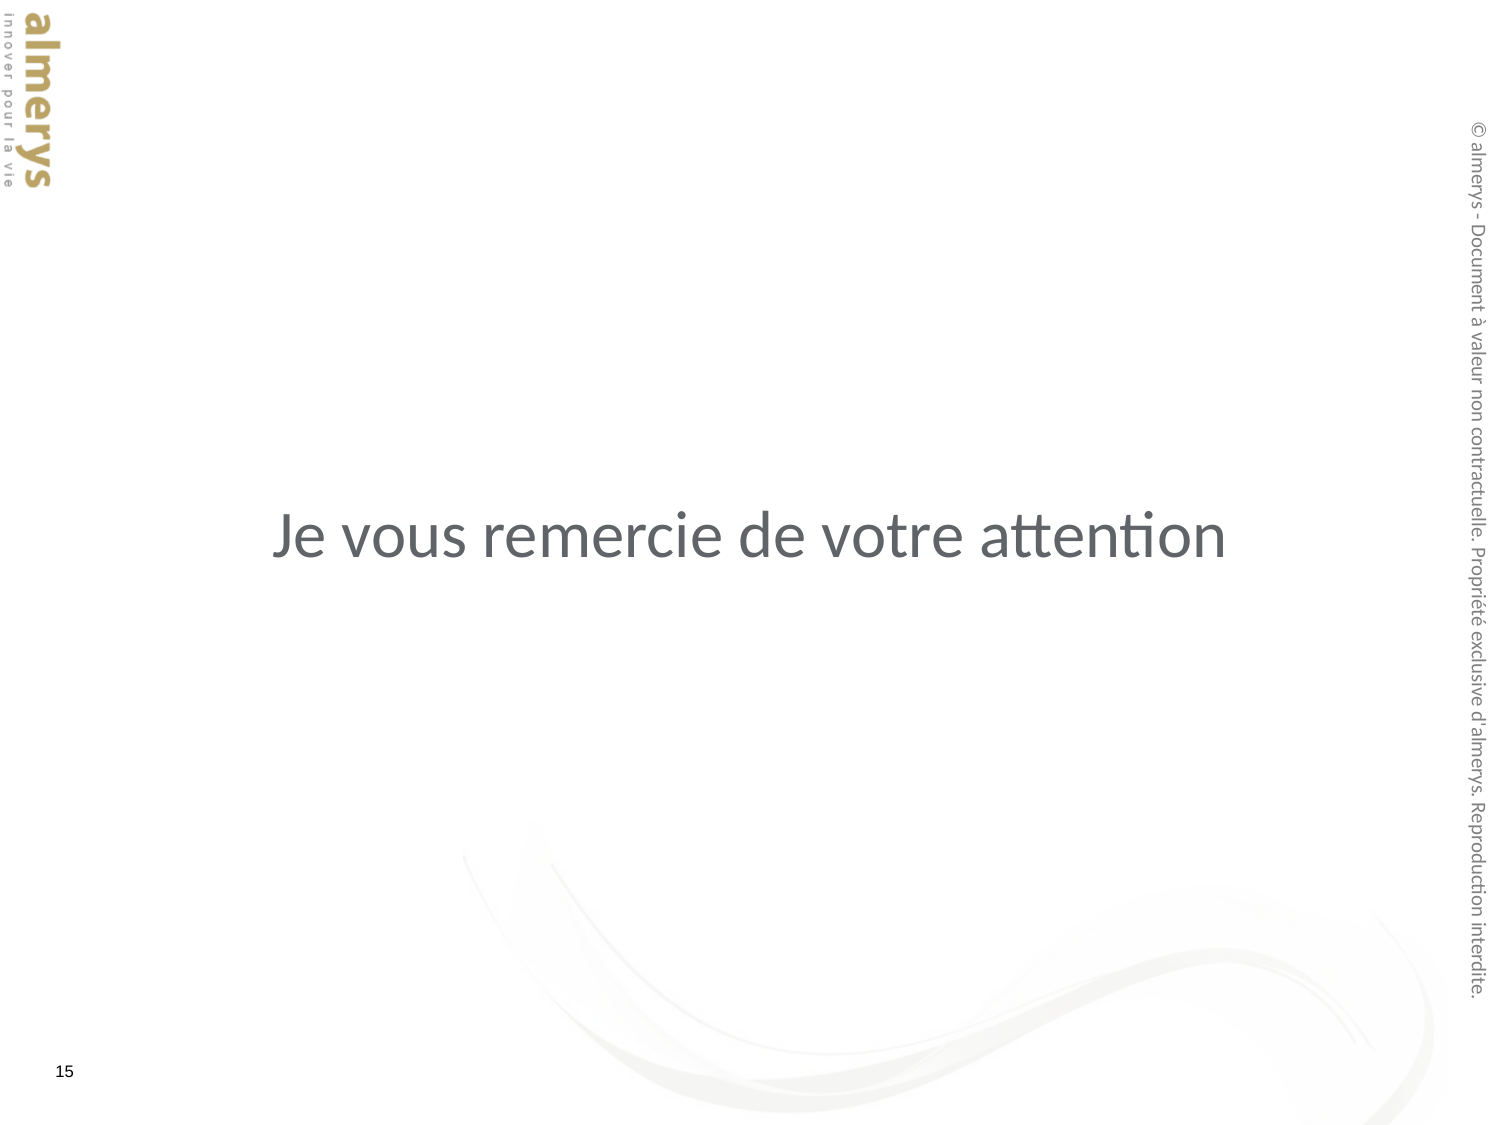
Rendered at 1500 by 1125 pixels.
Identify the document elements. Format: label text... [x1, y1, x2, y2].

list Je vous remercie de votre attention [58, 210, 1442, 1024]
picture [1, 0, 65, 202]
